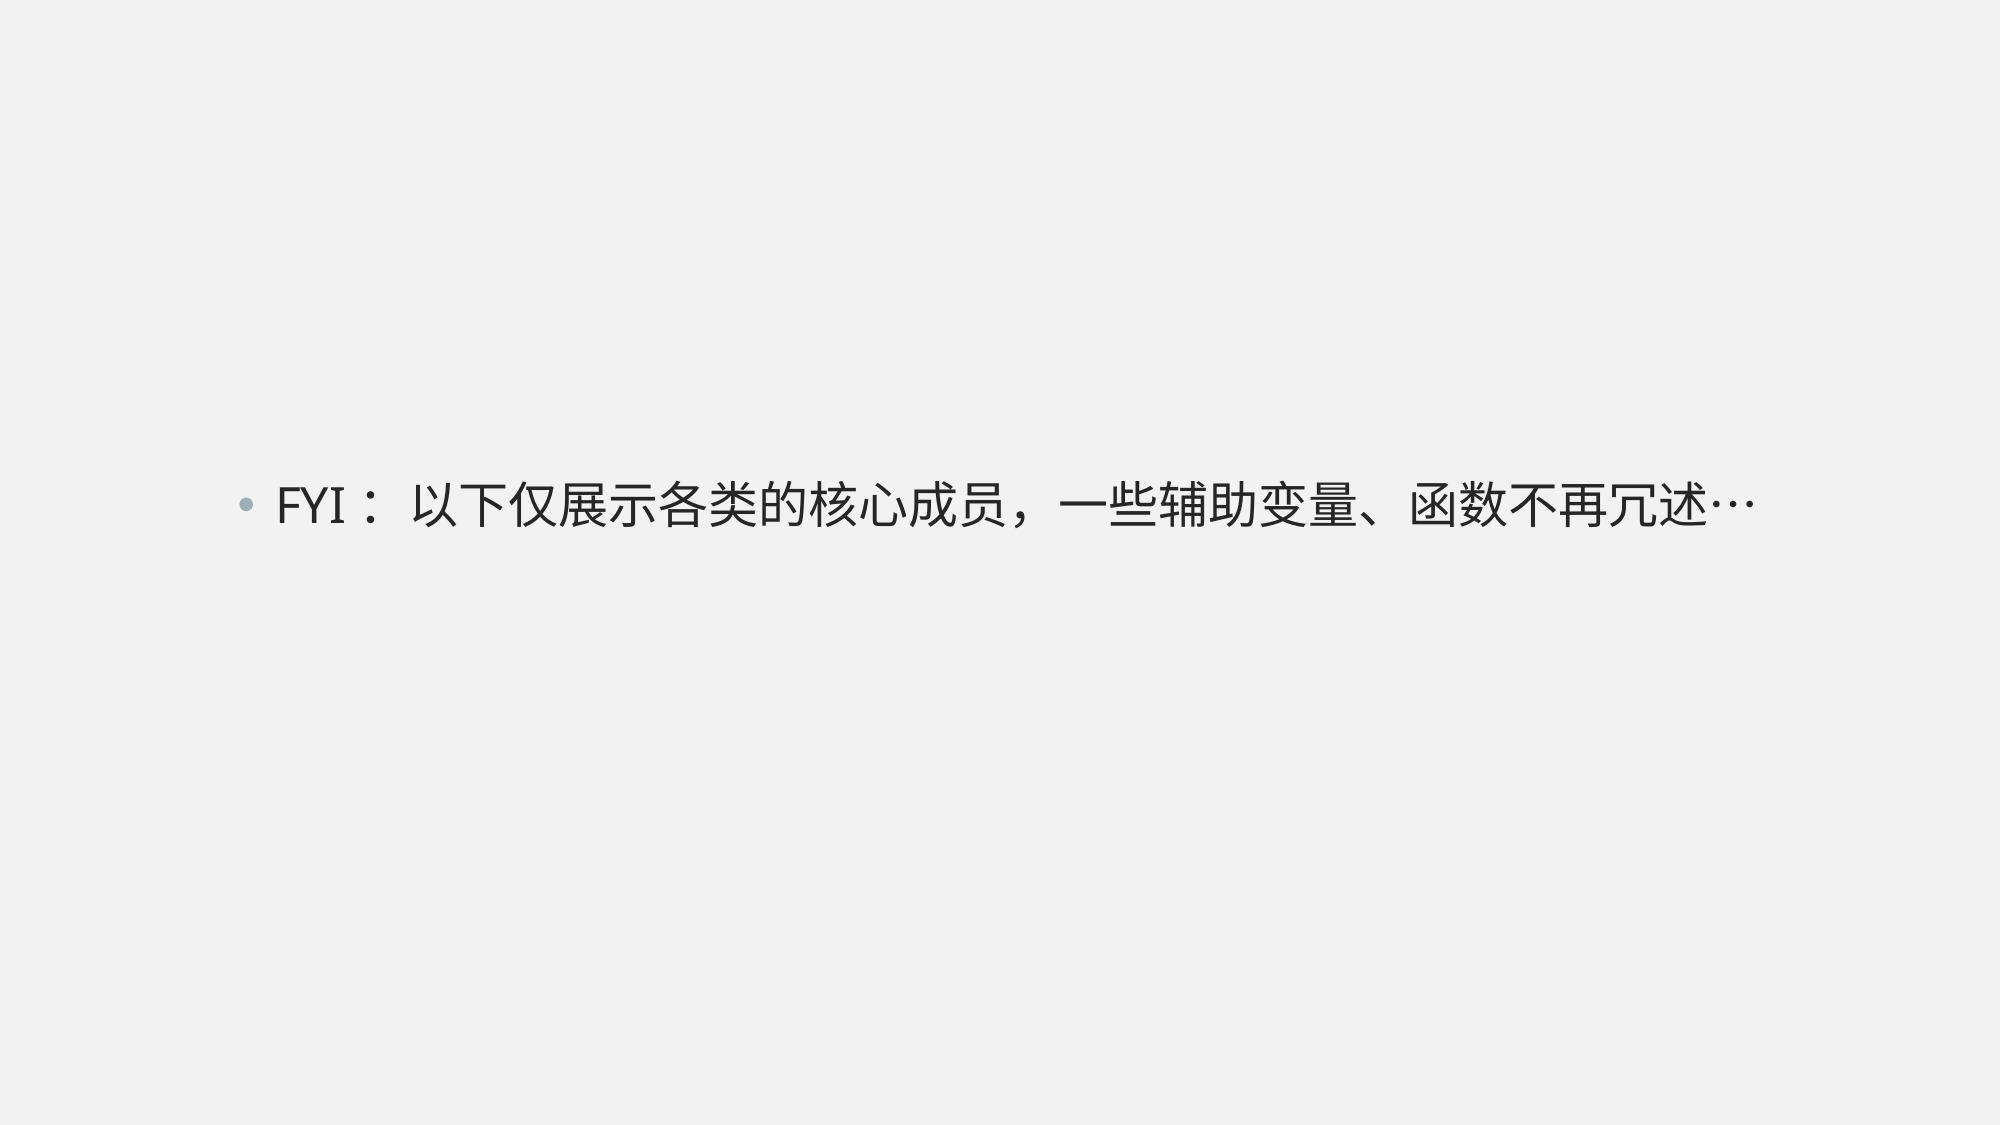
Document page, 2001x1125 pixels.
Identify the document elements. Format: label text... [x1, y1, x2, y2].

list FYI：以下仅展示各类的核心成员，一些辅助变量、函数不再冗述… [222, 466, 1778, 563]
